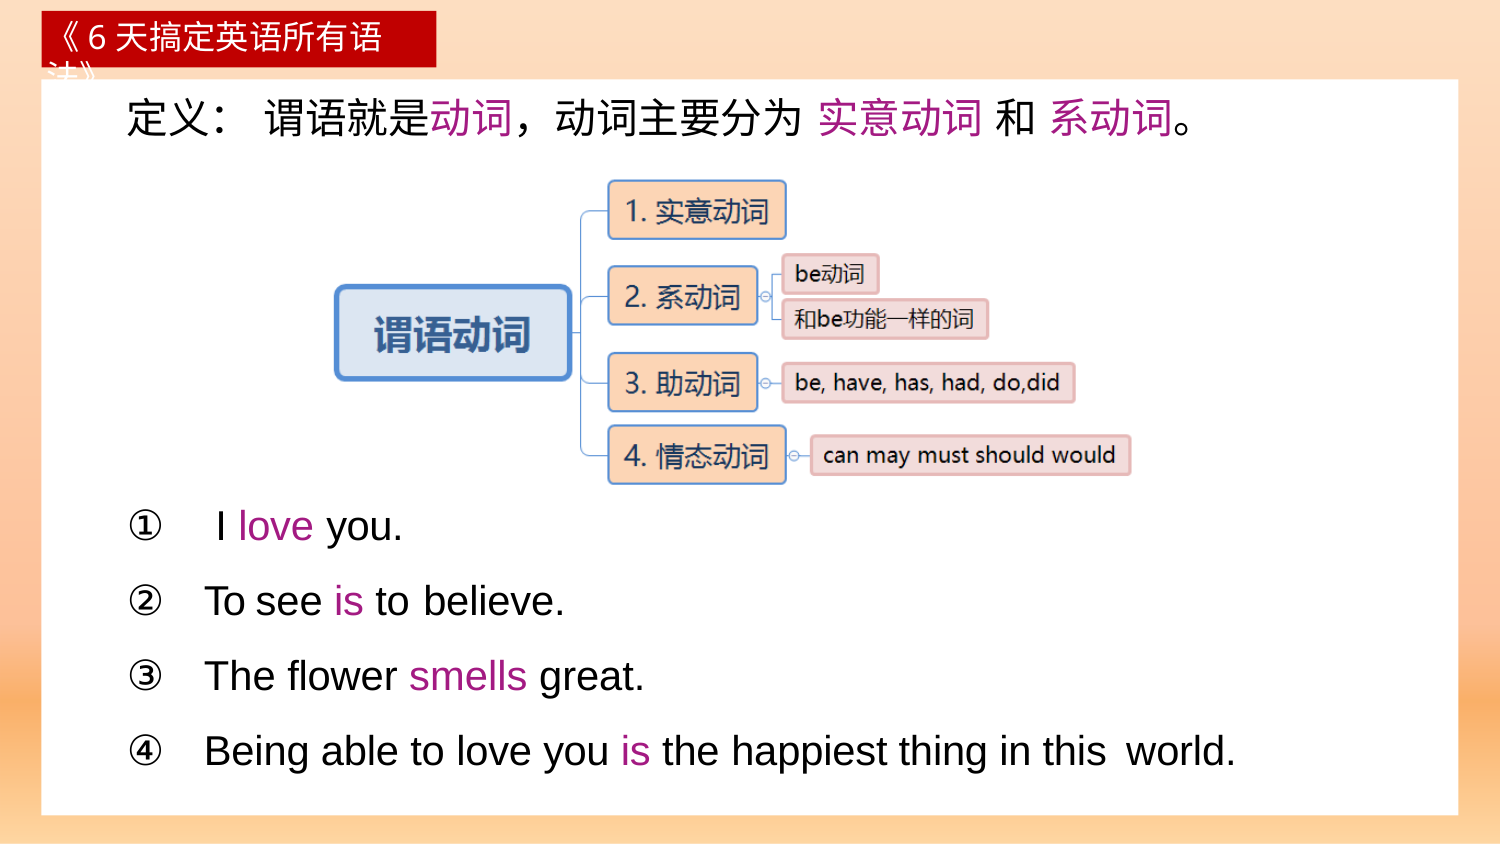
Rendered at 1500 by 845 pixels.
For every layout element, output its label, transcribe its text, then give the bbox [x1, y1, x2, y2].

title 定义： 谓语就是动词，动词主要分为 实意动词 和 系动词。 [124, 90, 1300, 234]
text_box 《6天搞定英语所有语法》 [43, 14, 435, 97]
text_box ① I love you. ② To see is to believe. ③ The flower smells great. ④ Being able to love you is the happiest thing in this world. [124, 471, 1238, 774]
picture [0, 0, 1500, 844]
text_box [312, 173, 1148, 498]
